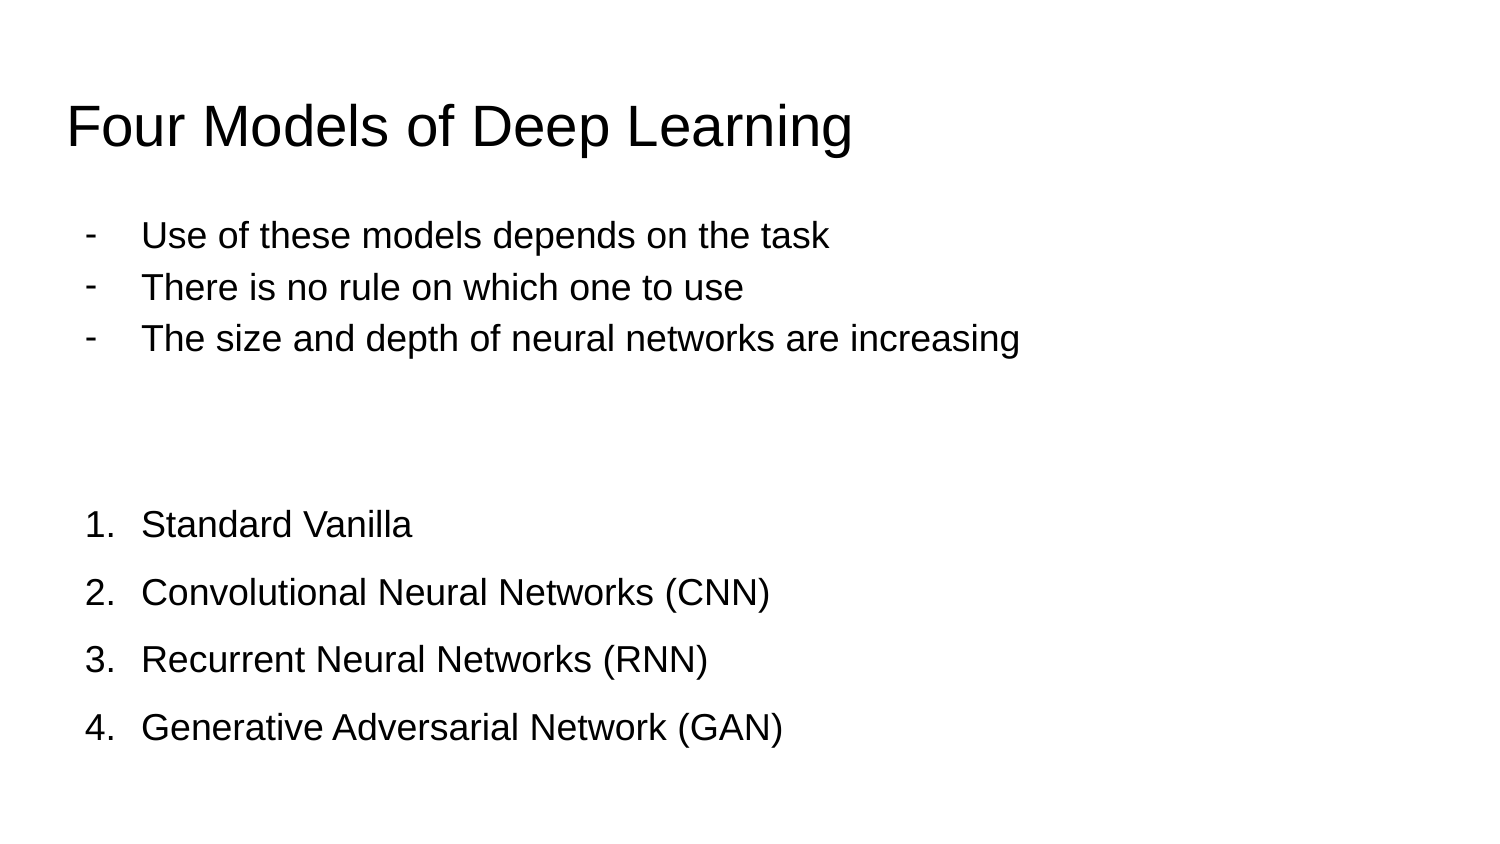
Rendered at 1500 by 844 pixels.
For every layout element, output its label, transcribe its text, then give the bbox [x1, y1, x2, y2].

list Use of these models depends on the task There is no rule on which one to use The size and depth of neural networks are increasing Standard Vanilla Convolutional Neural Networks (CNN) Recurrent Neural Networks (RNN) Generative Adversarial Network (GAN) [51, 189, 1237, 825]
title Four Models of Deep Learning [51, 72, 1449, 167]
